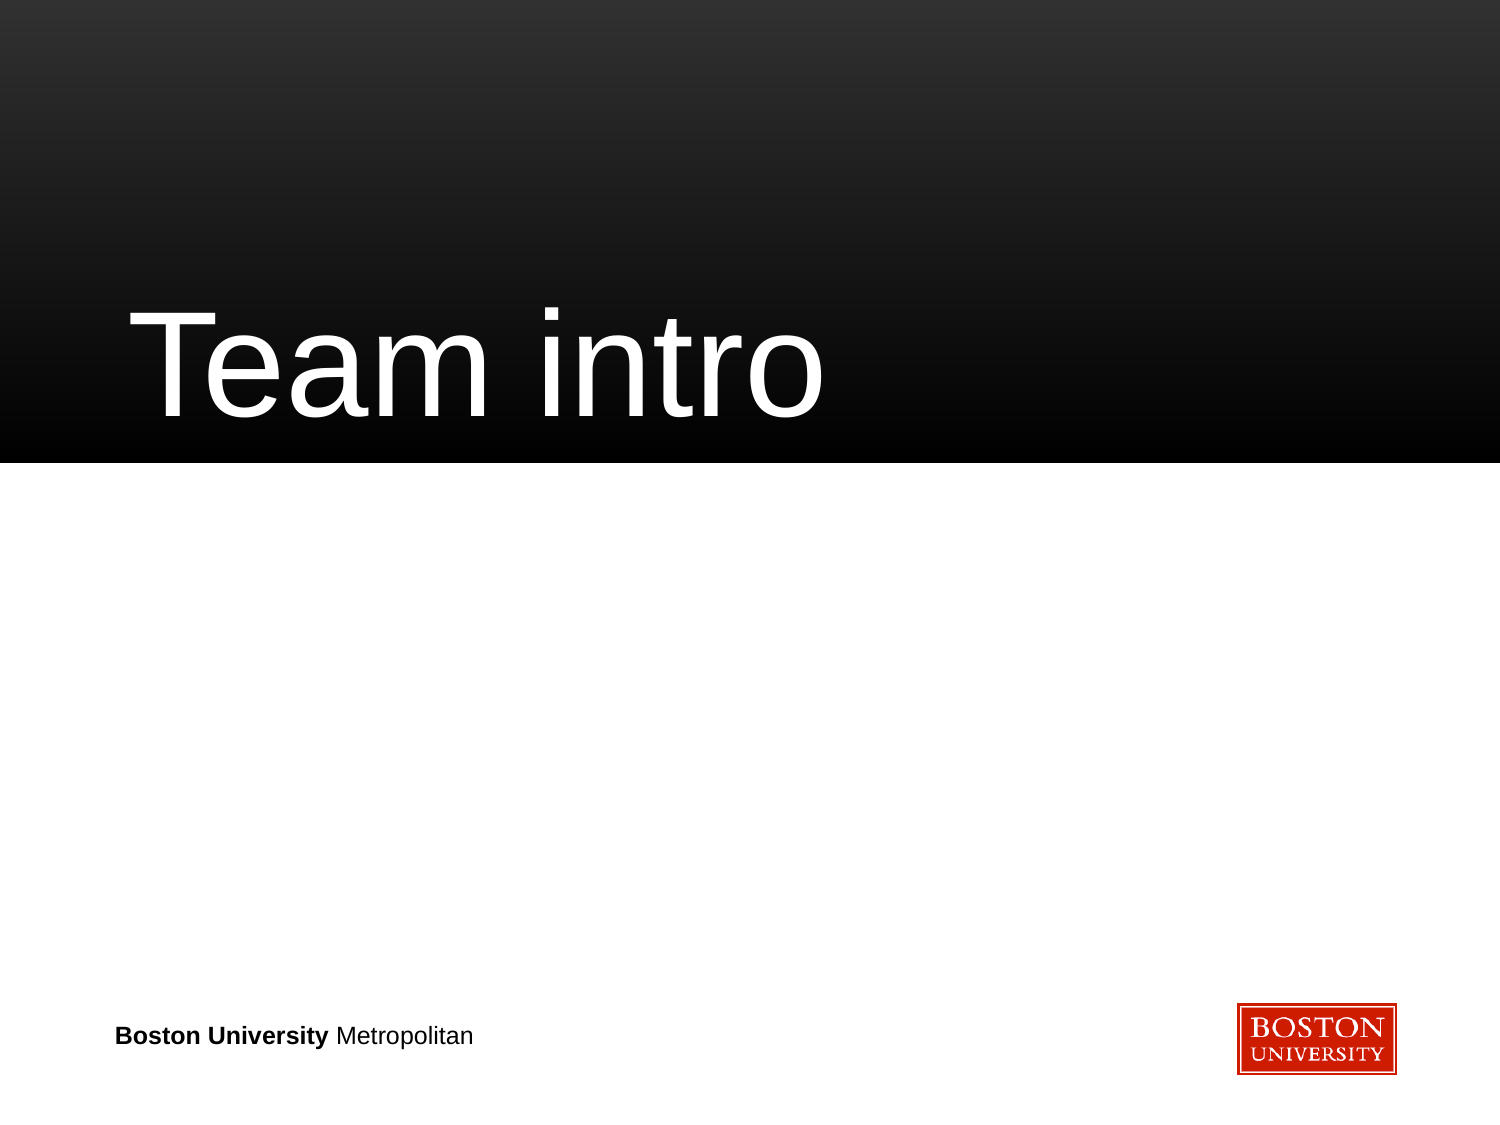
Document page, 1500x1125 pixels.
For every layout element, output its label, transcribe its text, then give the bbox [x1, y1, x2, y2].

title Team intro [112, 262, 1388, 450]
picture [1237, 1003, 1397, 1075]
